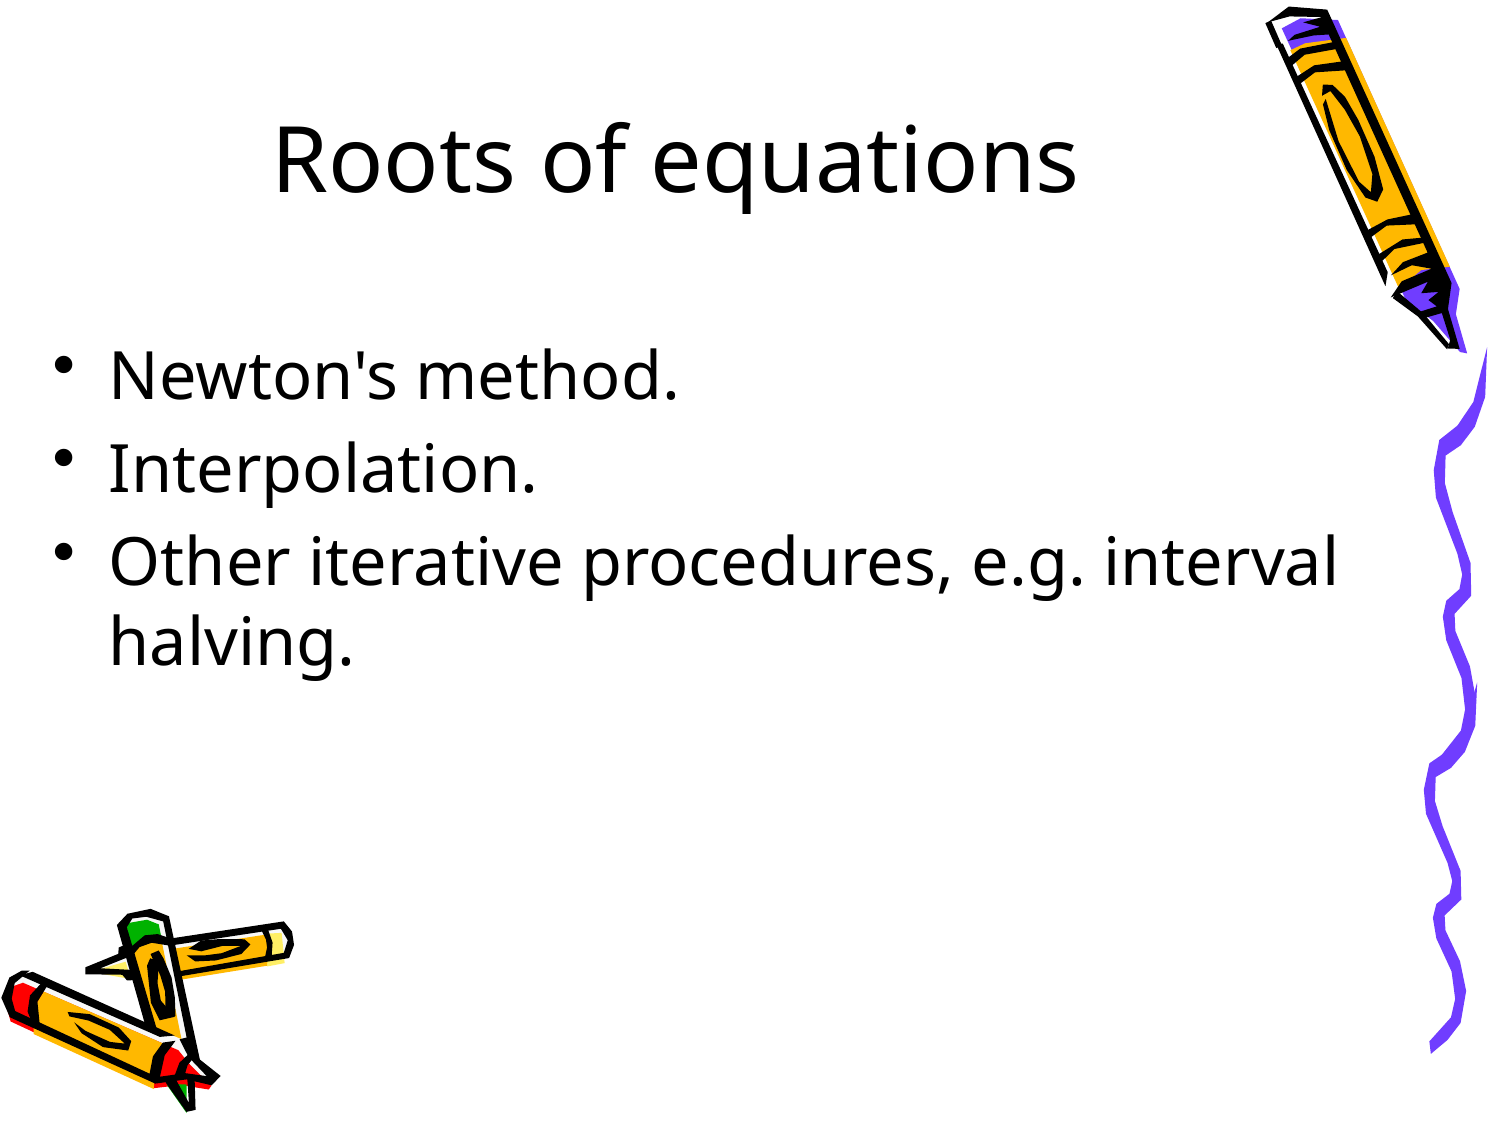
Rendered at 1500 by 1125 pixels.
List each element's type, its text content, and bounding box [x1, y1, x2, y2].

list Newton's method. Interpolation. Other iterative procedures, e.g. interval halving. [37, 324, 1451, 1076]
title Roots of equations [112, 24, 1240, 219]
